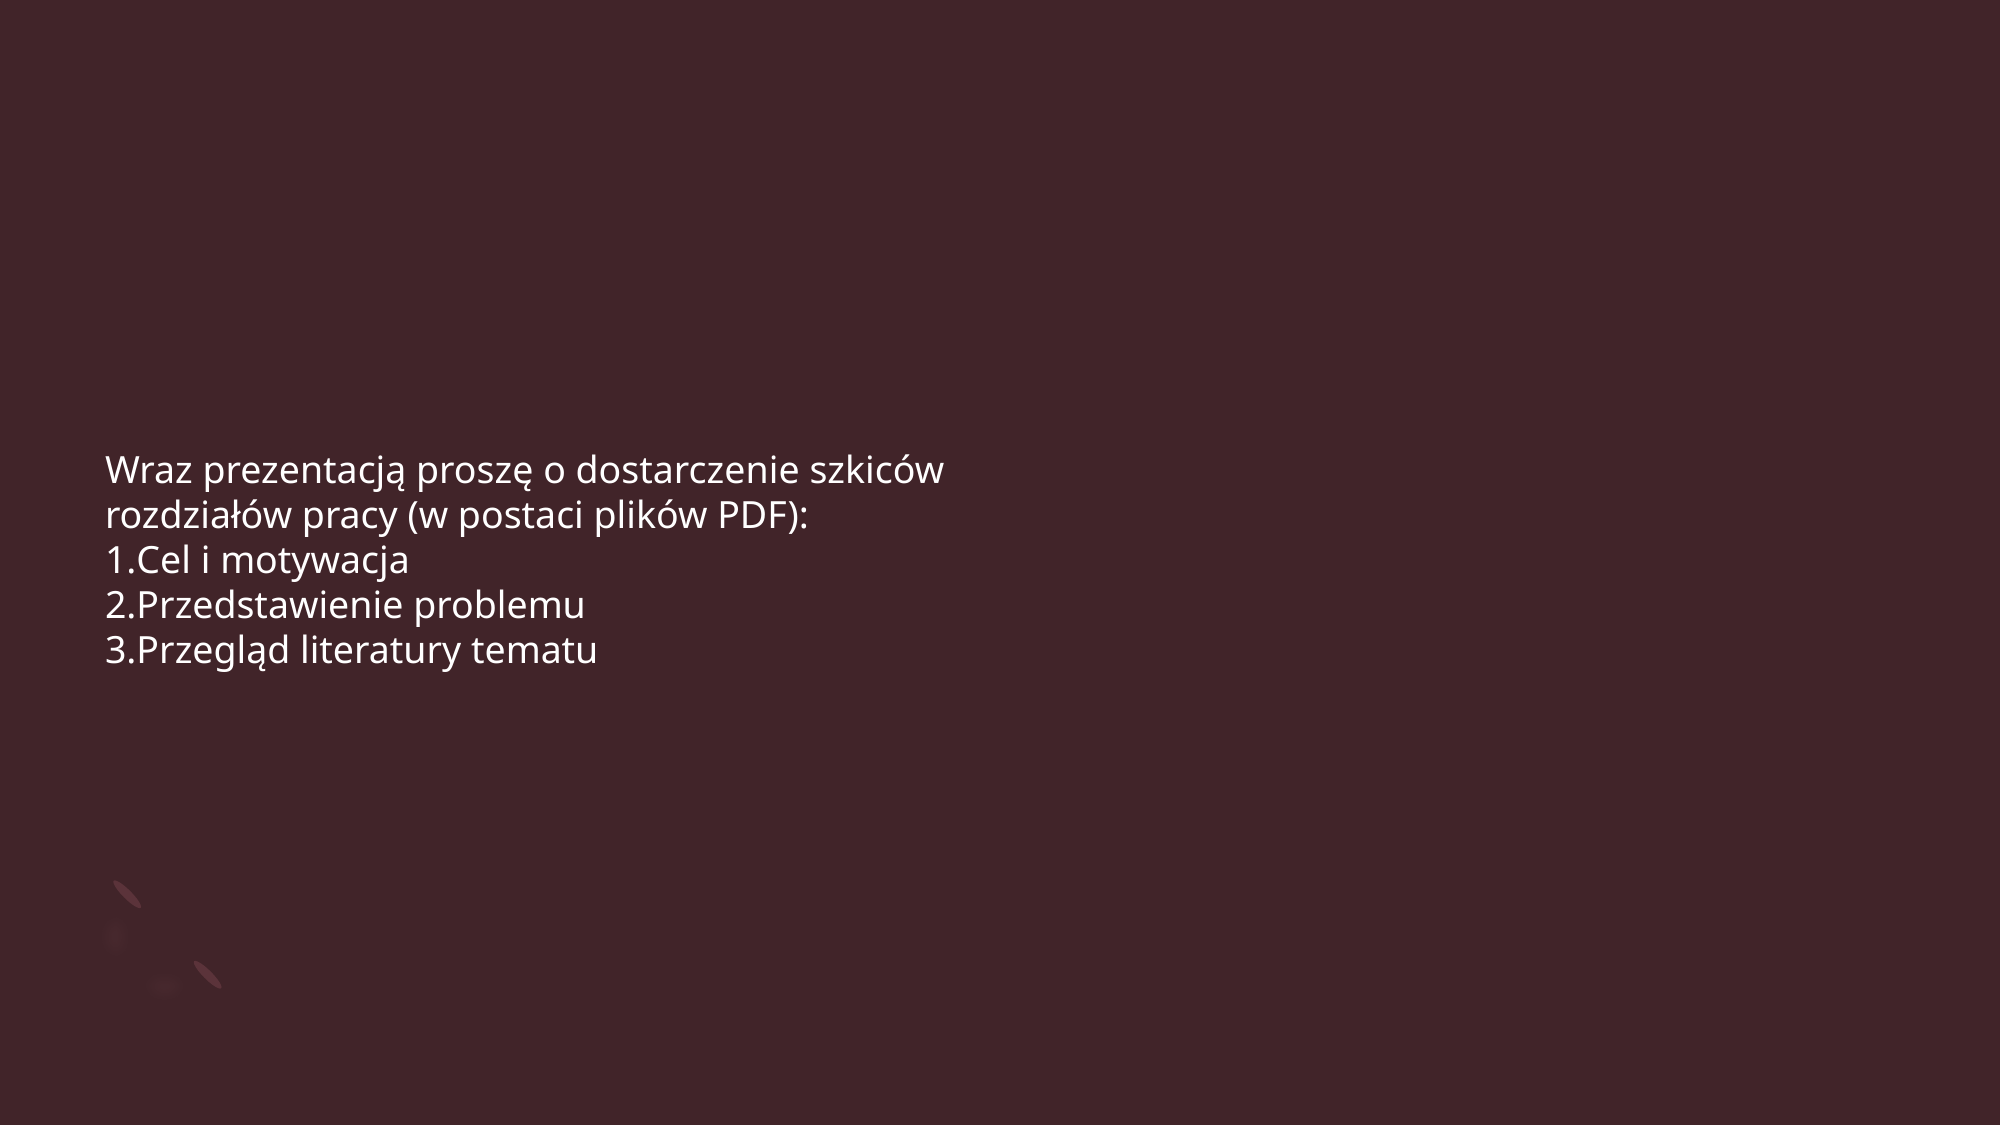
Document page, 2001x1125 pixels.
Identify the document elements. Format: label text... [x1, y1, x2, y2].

text_box Wraz prezentacją proszę o dostarczenie szkiców rozdziałów pracy (w postaci plików PDF): Cel i motywacja Przedstawienie problemu Przegląd literatury tematu [90, 438, 1091, 678]
